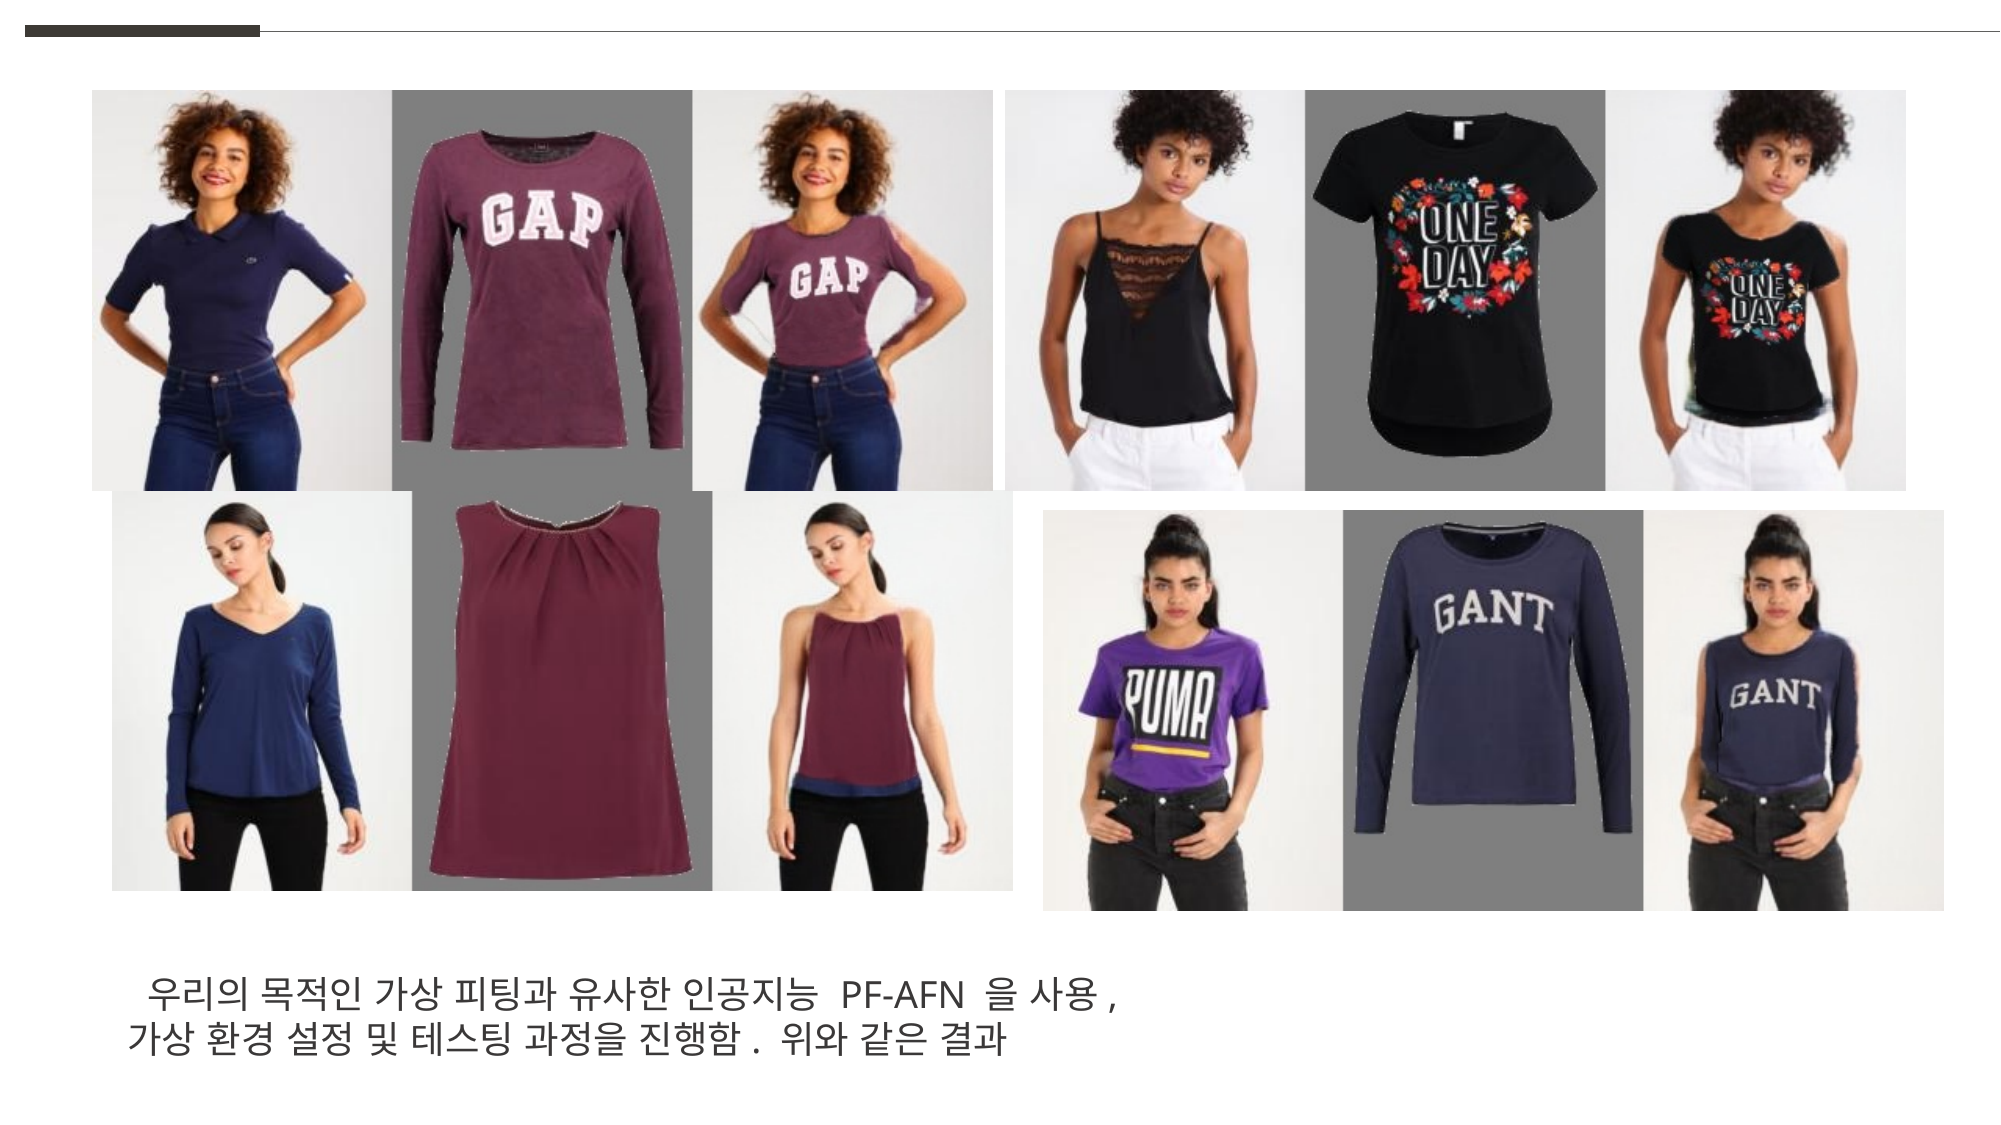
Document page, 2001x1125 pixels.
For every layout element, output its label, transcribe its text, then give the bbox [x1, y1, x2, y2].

text_box 우리의 목적인 가상 피팅과 유사한 인공지능 PF-AFN 을 사용, 가상 환경 설정 및 테스팅 과정을 진행함. 위와 같은 결과 [112, 964, 1894, 1069]
picture [1043, 510, 1944, 911]
picture [92, 90, 1906, 891]
